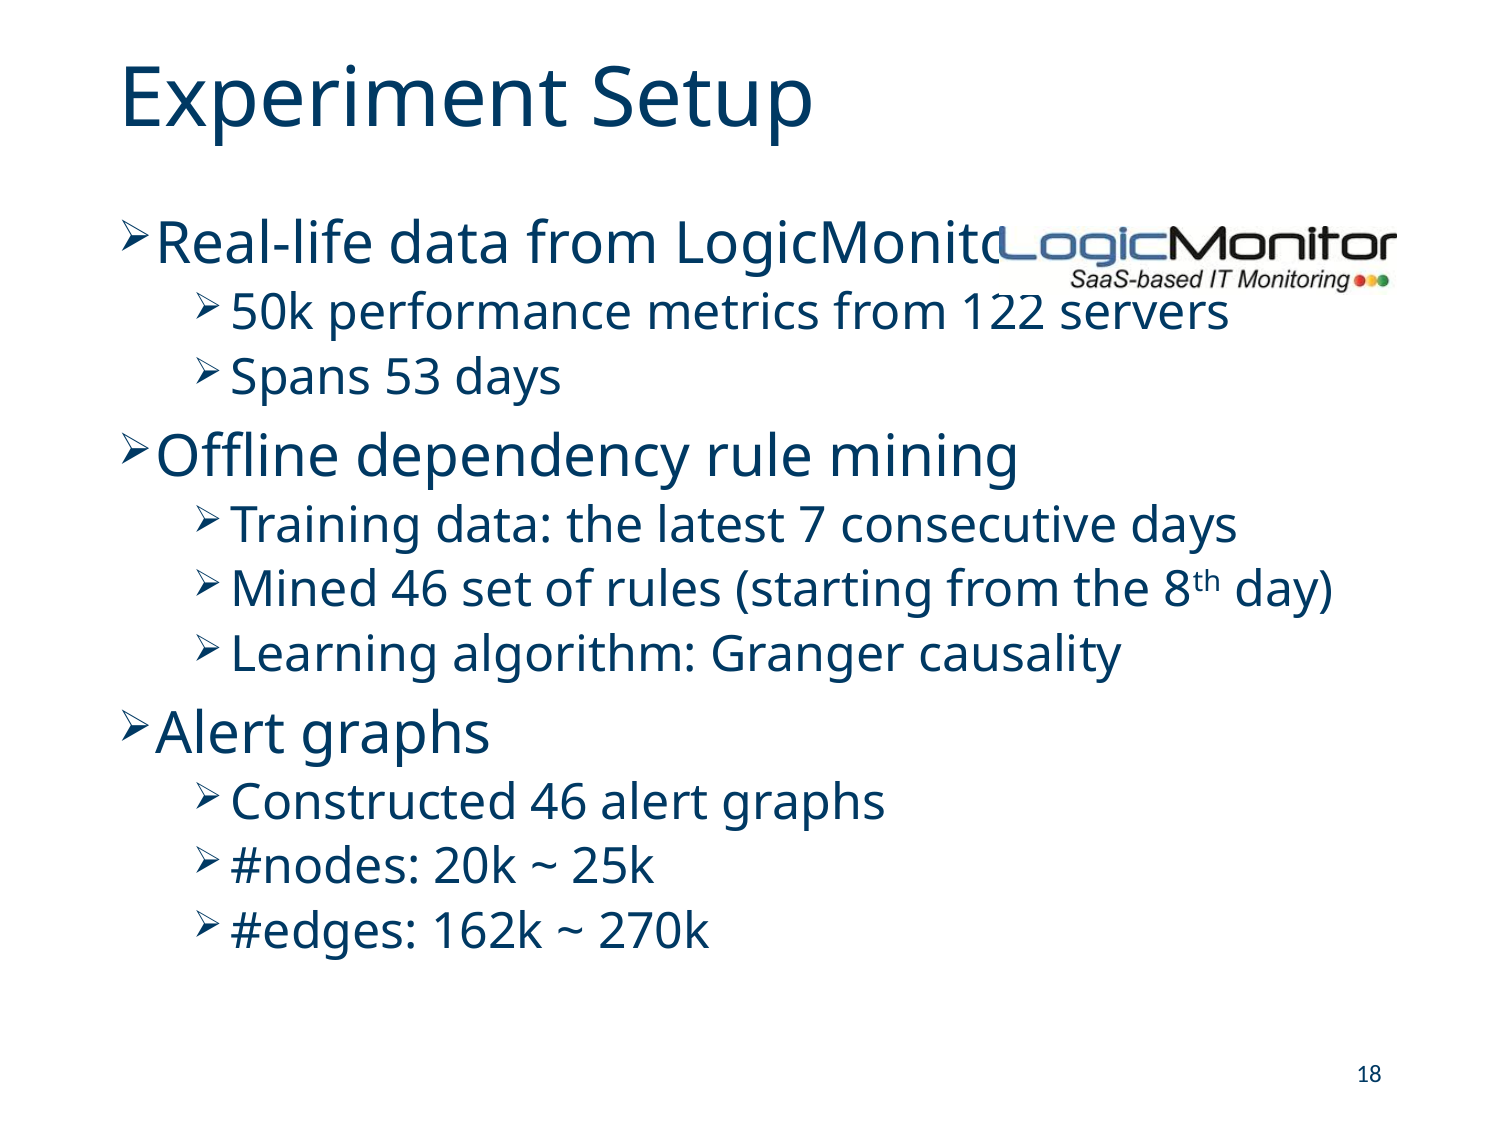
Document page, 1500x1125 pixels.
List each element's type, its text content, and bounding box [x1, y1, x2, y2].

title Experiment Setup [103, 25, 1397, 174]
list Real-life data from LogicMonitor 50k performance metrics from 122 servers Spans 53 days Offline dependency rule mining Training data: the latest 7 consecutive days Mined 46 set of rules (starting from the 8th day) Learning algorithm: Granger causality Alert graphs Constructed 46 alert graphs #nodes: 20k ~ 25k #edges: 162k ~ 270k [103, 206, 1397, 1043]
picture [999, 226, 1397, 295]
slide_number 18 [1059, 1042, 1397, 1103]
